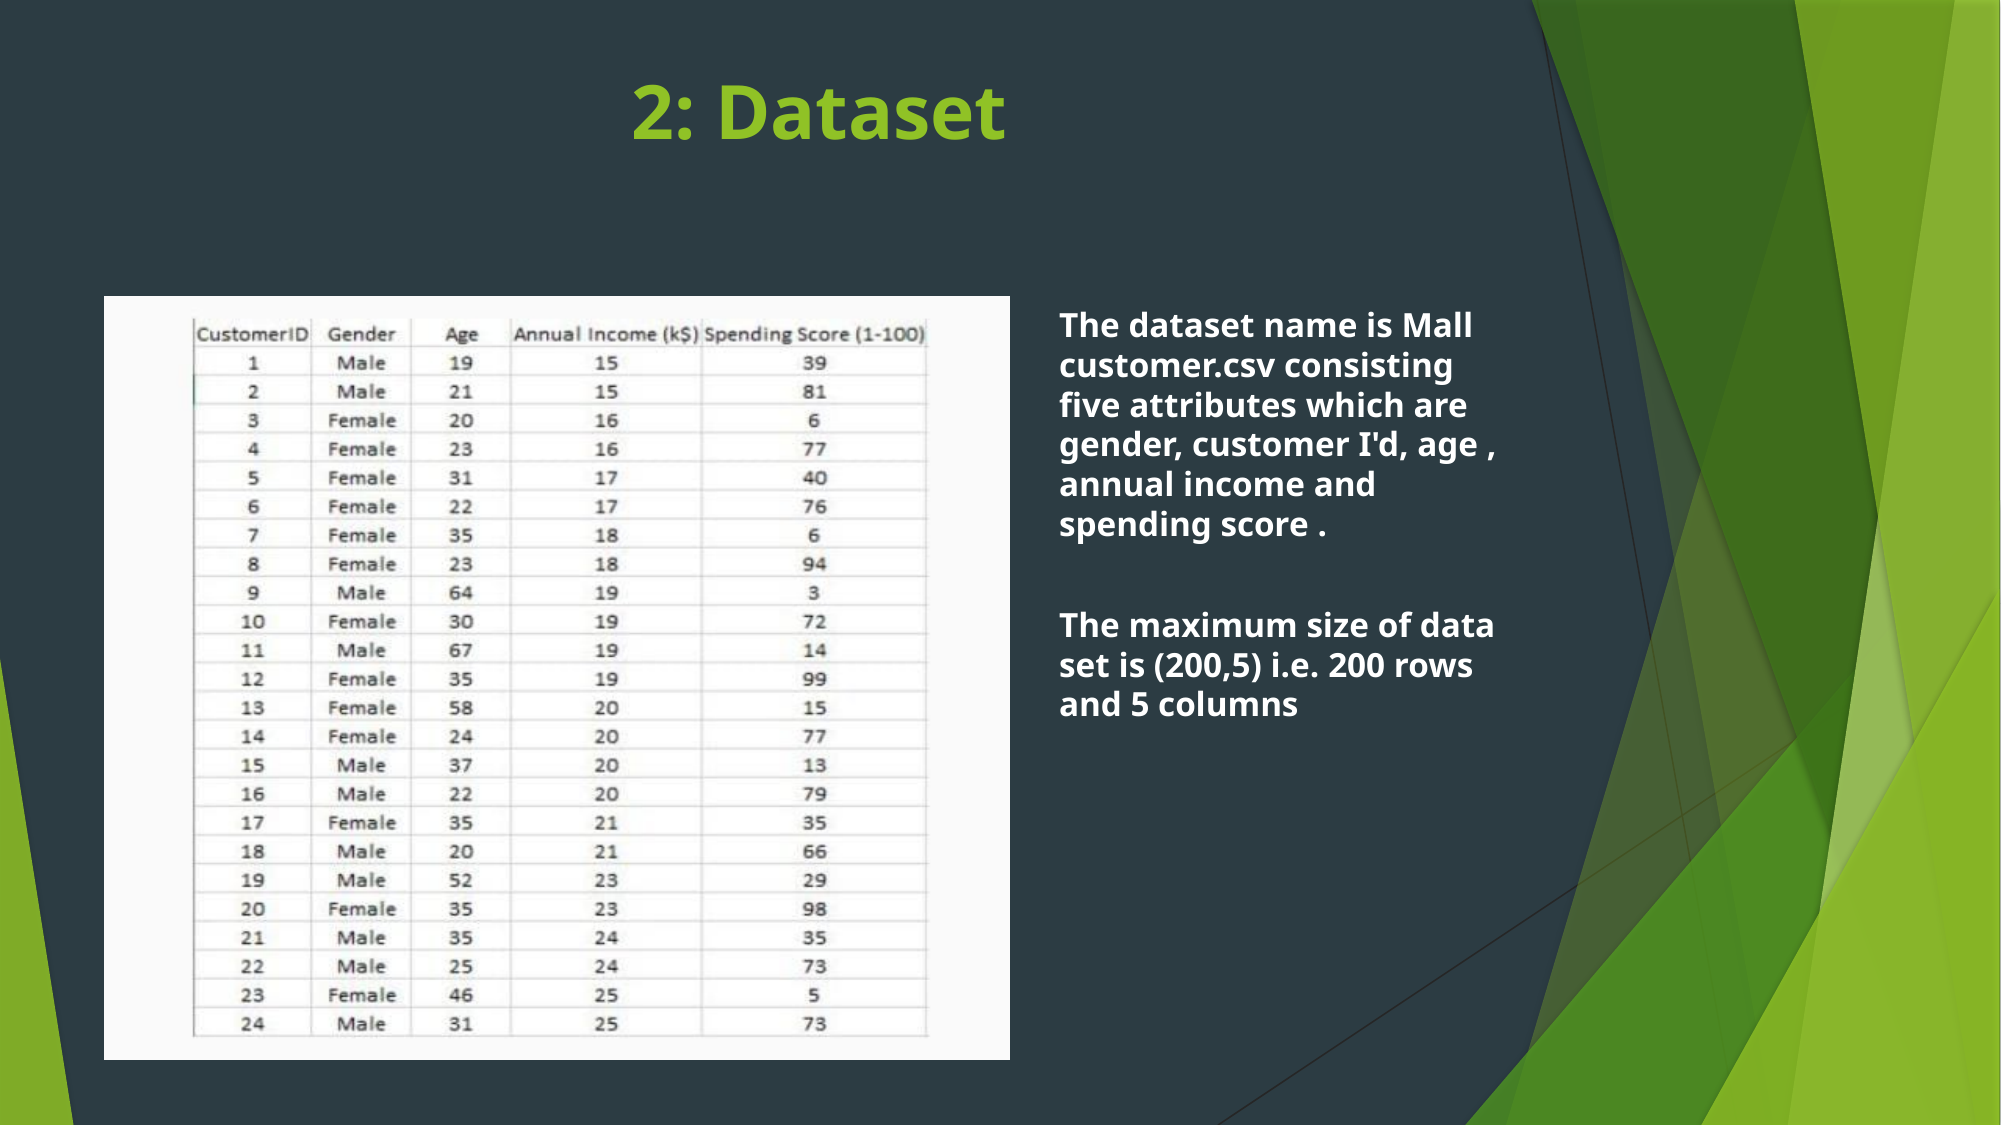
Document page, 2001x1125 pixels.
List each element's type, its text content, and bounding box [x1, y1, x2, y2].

picture [104, 296, 1010, 1060]
list The dataset name is Mall customer.csv consisting five attributes which are gender, customer I'd, age , annual income and spending score . The maximum size of data set is (200,5) i.e. 200 rows and 5 columns [1044, 296, 1515, 934]
title 2: Dataset [104, 57, 1515, 274]
